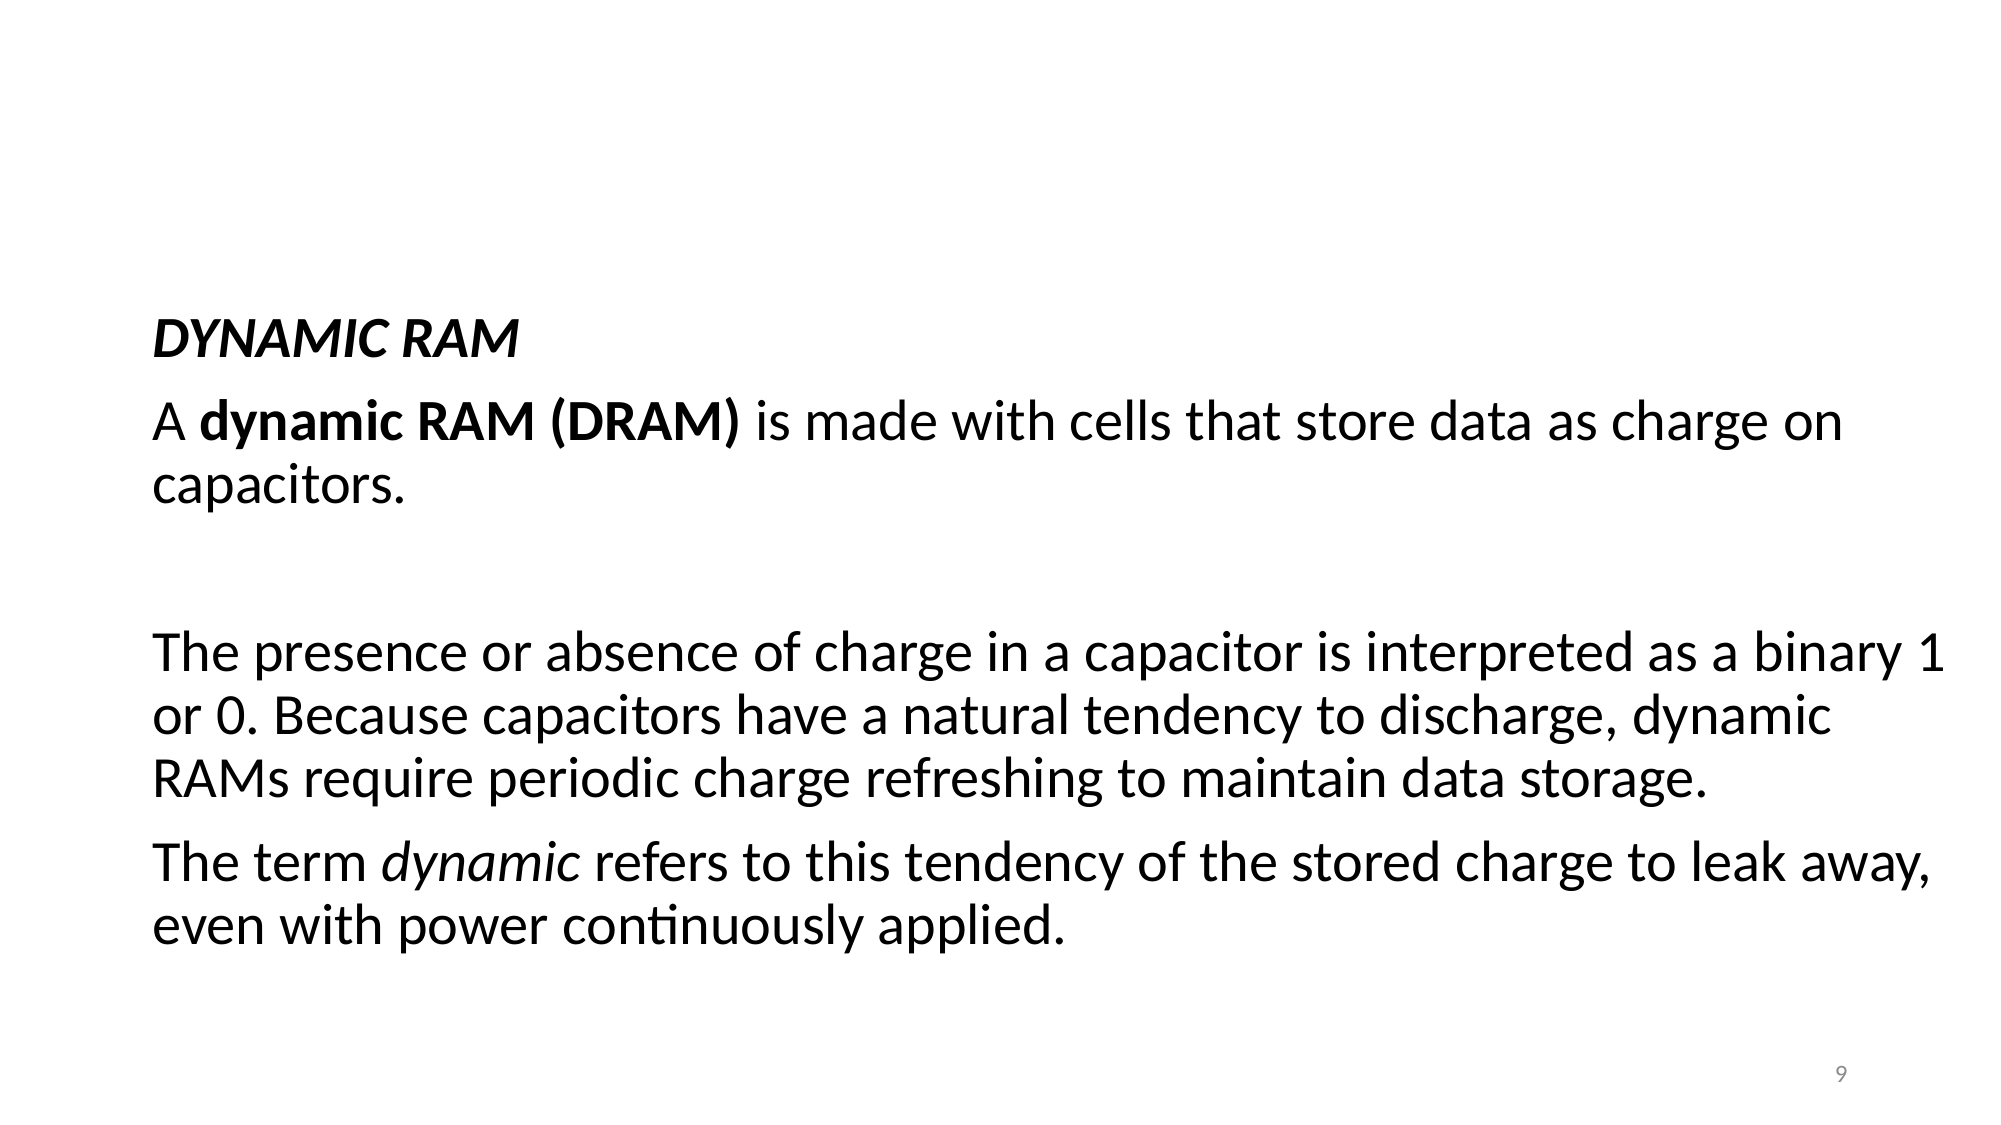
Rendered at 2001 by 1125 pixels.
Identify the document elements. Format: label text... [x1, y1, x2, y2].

text_box <number> [1412, 1042, 1863, 1103]
text_box DYNAMIC RAM A dynamic RAM (DRAM) is made with cells that store data as charge on capacitors. The presence or absence of charge in a capacitor is interpreted as a binary 1 or 0. Because capacitors have a natural tendency to discharge, dynamic RAMs require periodic charge refreshing to maintain data storage. The term dynamic refers to this tendency of the stored charge to leak away, even with power continuously applied. [137, 299, 1968, 1082]
